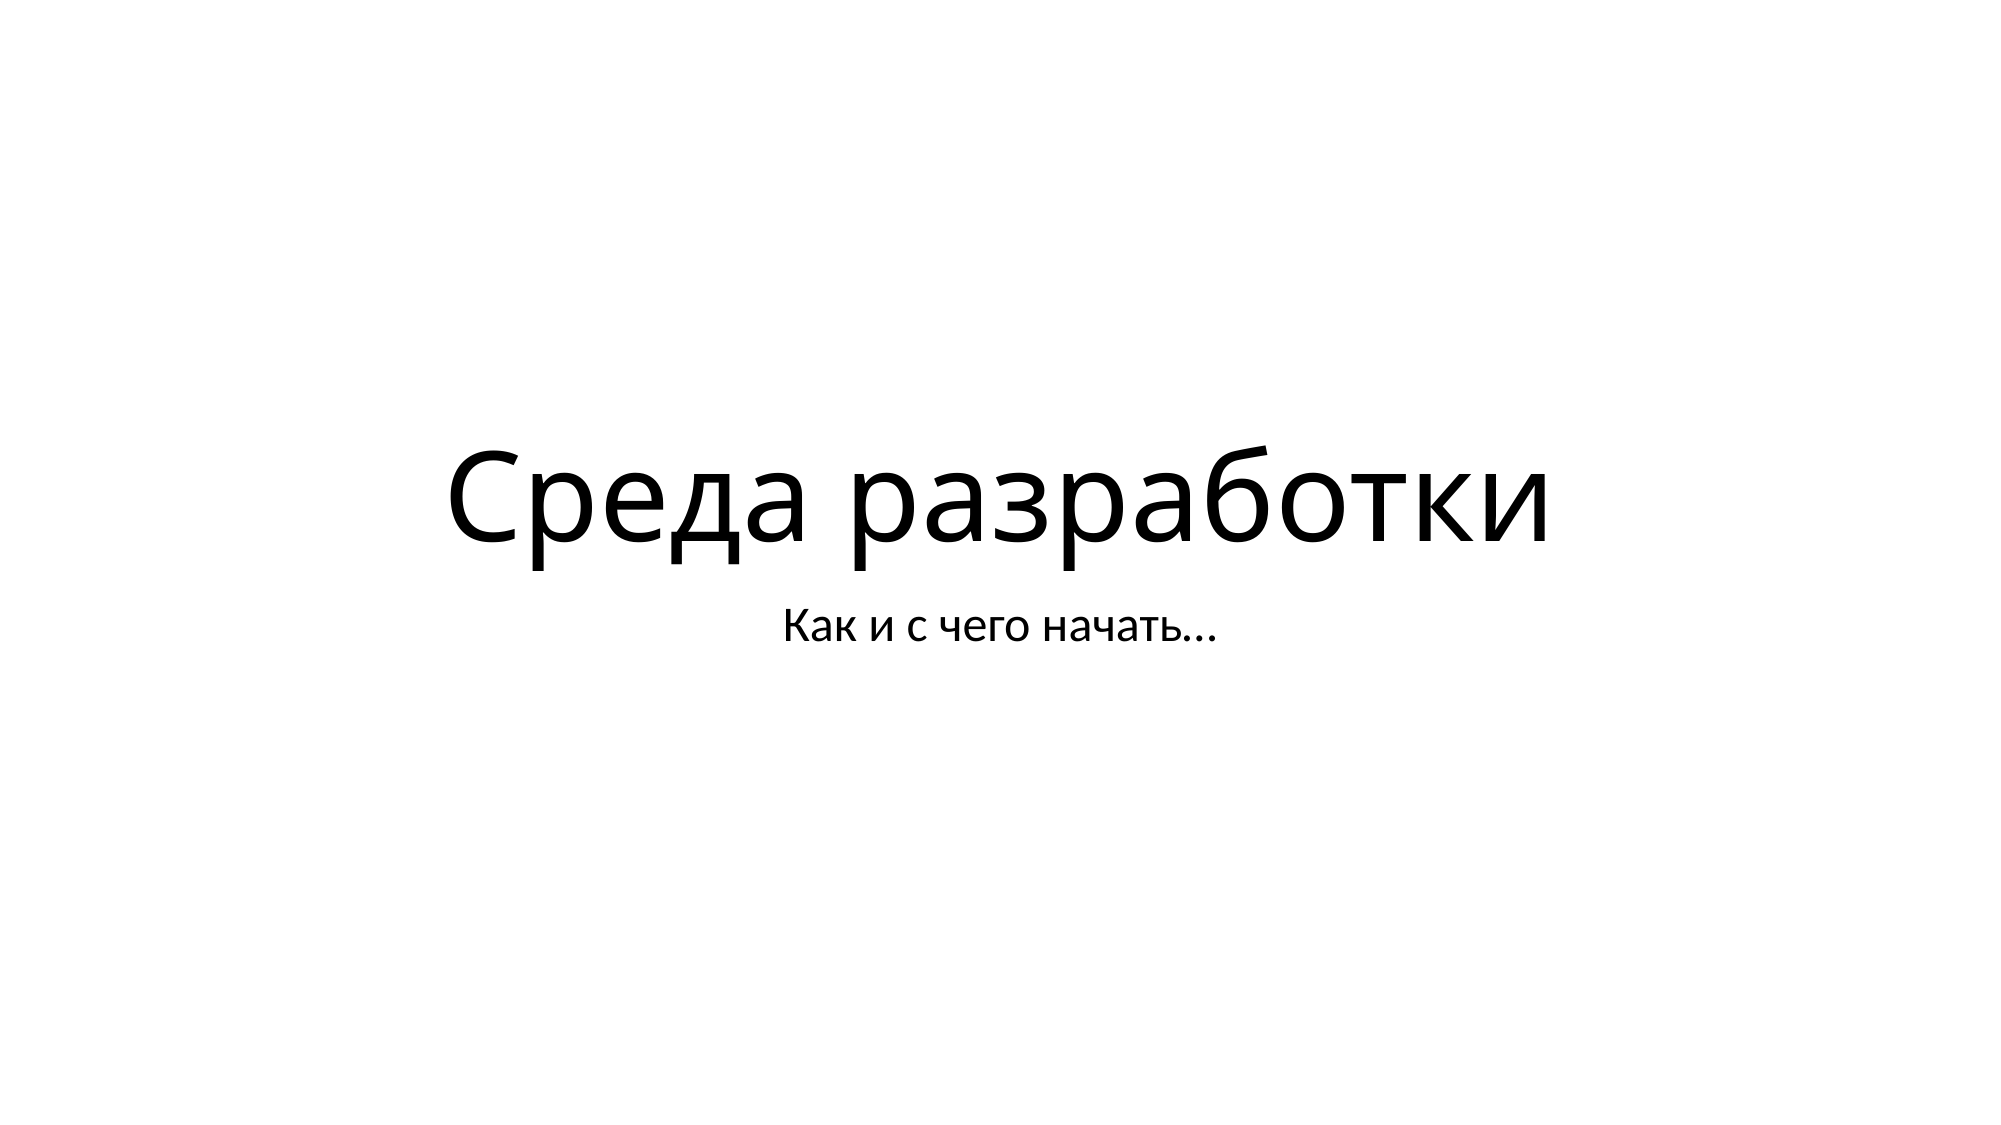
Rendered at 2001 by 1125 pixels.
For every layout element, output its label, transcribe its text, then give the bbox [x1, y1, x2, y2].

title Среда разработки [249, 184, 1750, 576]
subtitle Как и с чего начать… [249, 590, 1750, 863]
